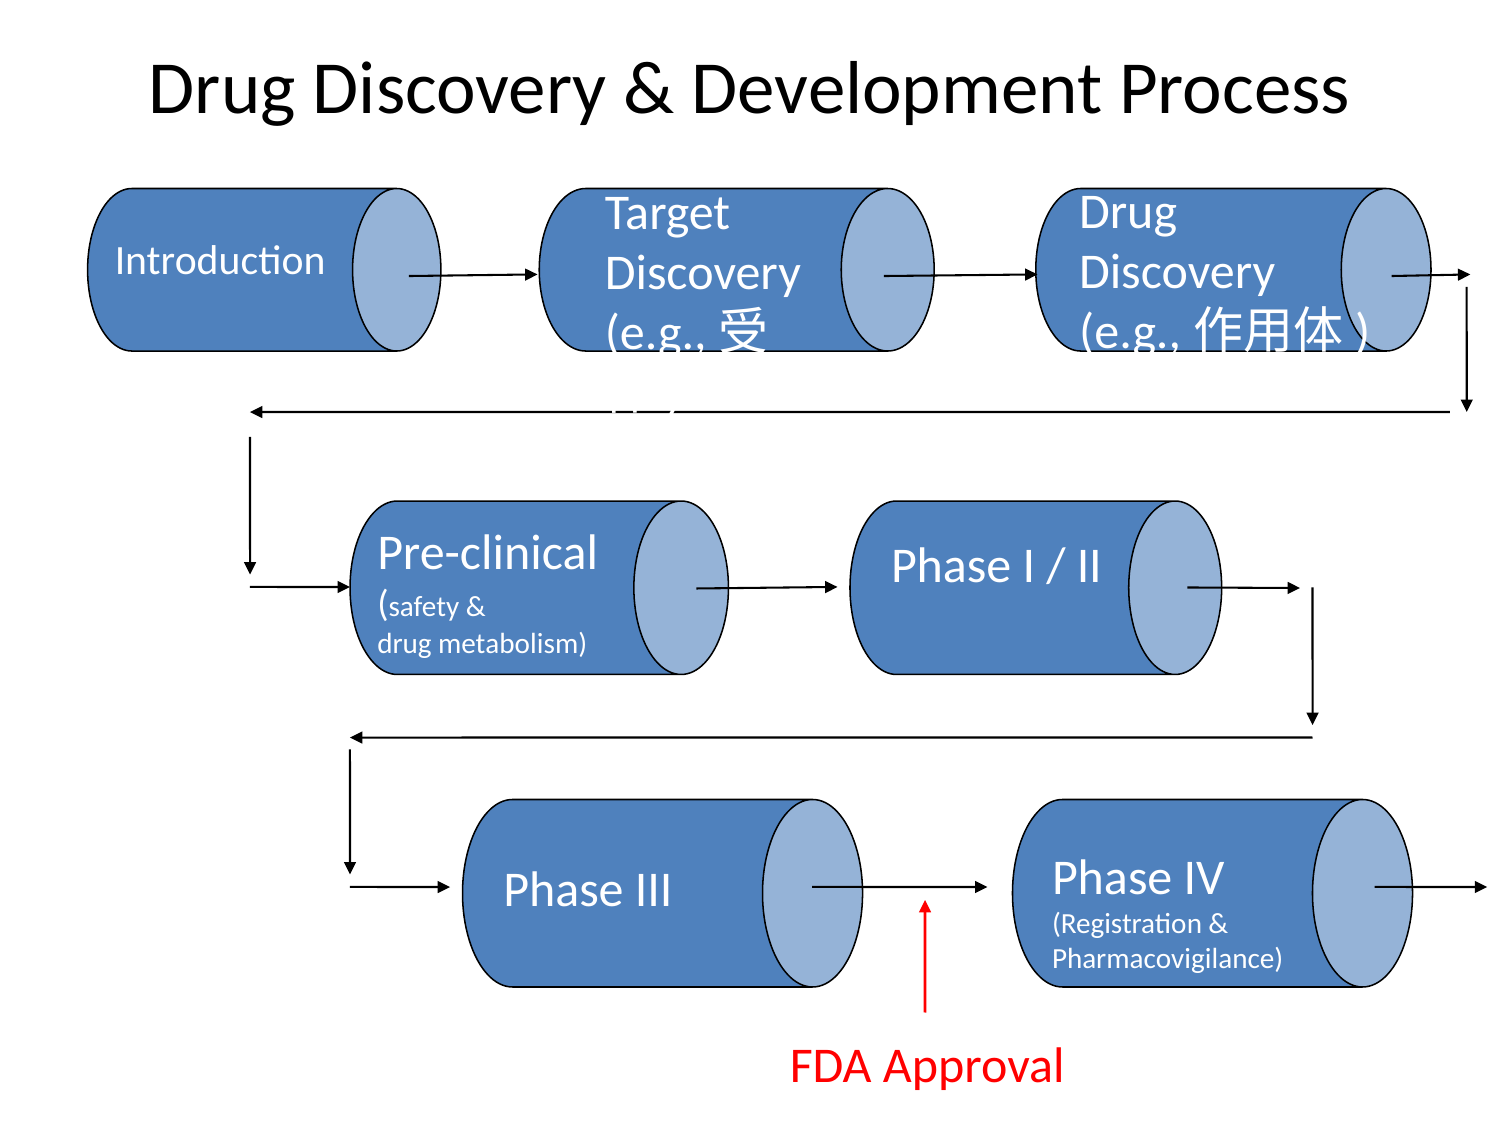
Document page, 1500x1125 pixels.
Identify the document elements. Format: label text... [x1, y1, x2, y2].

text_box Phase III [488, 849, 688, 925]
text_box [408, 268, 538, 281]
text_box [462, 799, 863, 987]
text_box [1046, 888, 1413, 987]
text_box [349, 731, 1313, 744]
text_box Introduction [99, 224, 363, 290]
text_box [349, 880, 451, 894]
text_box [87, 188, 441, 352]
text_box [1187, 581, 1300, 595]
text_box Drug Discovery (e.g.,作用体) [1064, 171, 1386, 366]
text_box [243, 436, 257, 575]
text_box [343, 749, 357, 875]
text_box [375, 501, 703, 511]
text_box [1374, 880, 1488, 894]
text_box [1012, 799, 1413, 974]
text_box Phase I / II [876, 524, 1117, 600]
text_box [249, 405, 590, 419]
title Drug Discovery & Development Process [24, 0, 1475, 168]
text_box [696, 580, 838, 594]
text_box [1460, 286, 1473, 412]
text_box Pre-clinical (safety & drug metabolism) [362, 511, 713, 667]
text_box [853, 276, 935, 352]
text_box [883, 268, 1038, 281]
text_box Target Discovery (e.g.,受体) [590, 171, 853, 427]
text_box FDA Approval [774, 1024, 1125, 1100]
text_box [249, 580, 350, 594]
text_box [1306, 587, 1319, 725]
text_box [849, 501, 1222, 675]
text_box [539, 188, 590, 352]
text_box [812, 880, 988, 894]
text_box [350, 530, 362, 646]
text_box [1391, 268, 1471, 281]
text_box [918, 900, 932, 1013]
text_box [1035, 194, 1064, 346]
text_box Phase IV (Registration & Pharmacovigilance) [1037, 836, 1344, 982]
text_box [378, 667, 701, 675]
text_box [853, 188, 935, 275]
